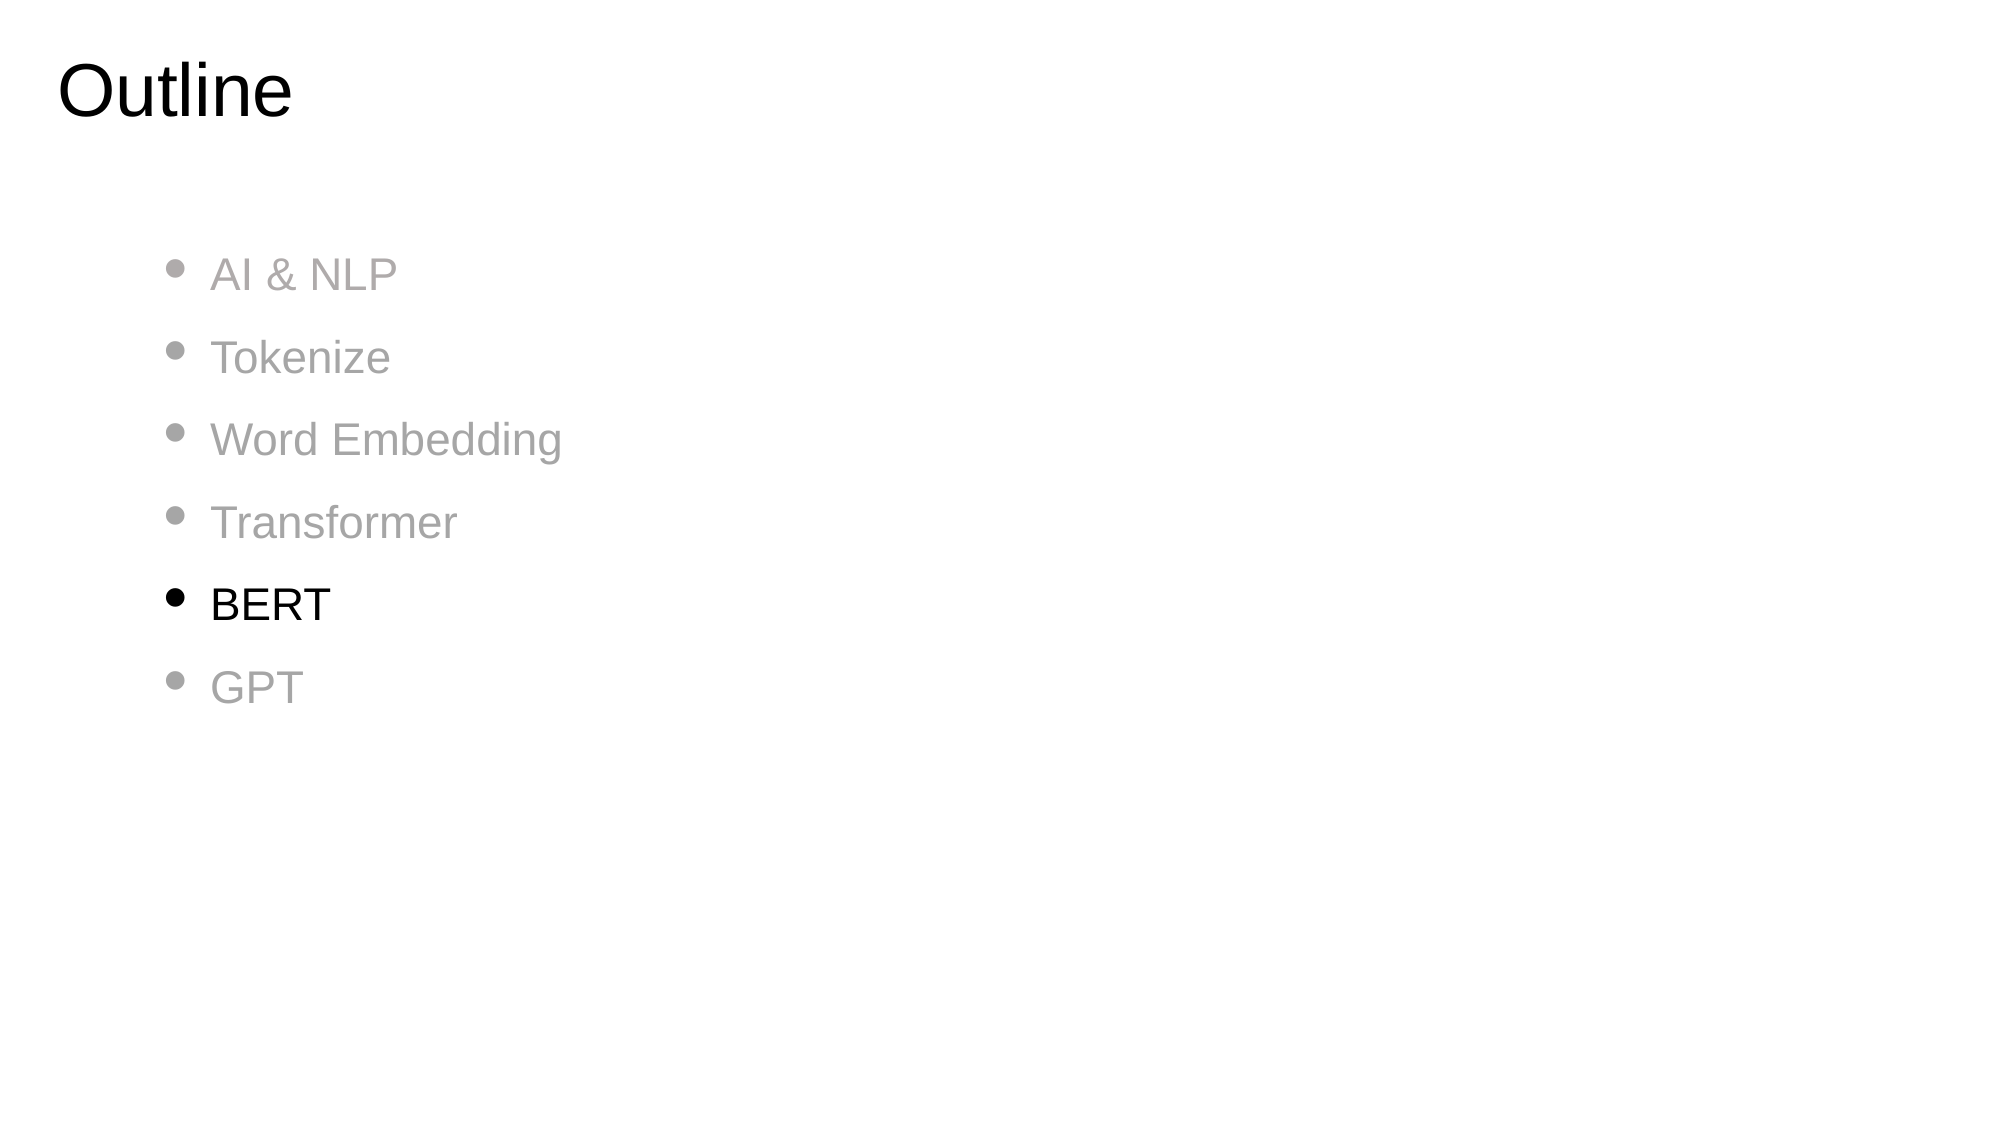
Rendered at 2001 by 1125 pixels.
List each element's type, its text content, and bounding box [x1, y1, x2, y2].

text_box AI & NLP Tokenize Word Embedding Transformer BERT GPT [148, 210, 1315, 720]
text_box Outline [42, 33, 409, 139]
